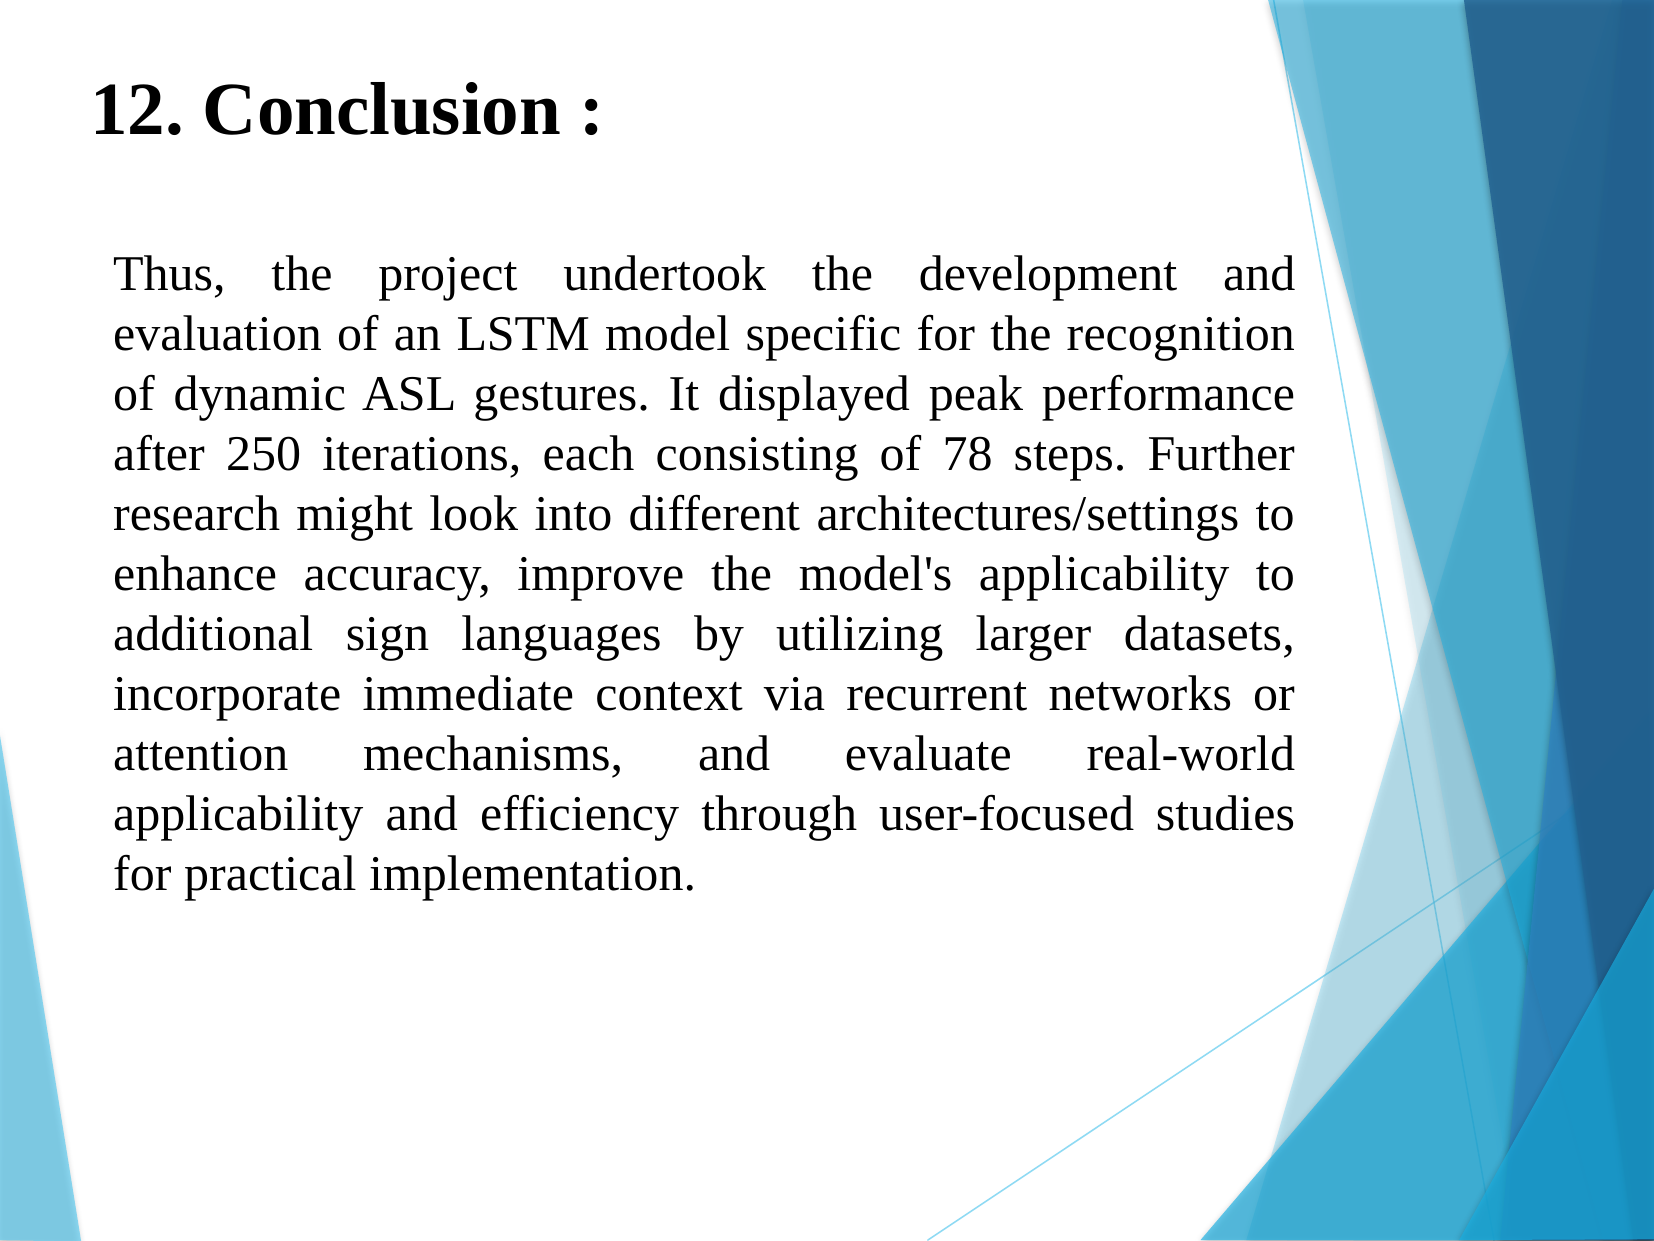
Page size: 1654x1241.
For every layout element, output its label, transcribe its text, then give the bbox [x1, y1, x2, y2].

list Thus, the project undertook the development and evaluation of an LSTM model specific for the recognition of dynamic ASL gestures. It displayed peak performance after 250 iterations, each consisting of 78 steps. Further research might look into different architectures/settings to enhance accuracy, improve the model's applicability to additional sign languages by utilizing larger datasets, incorporate immediate context via recurrent networks or attention mechanisms, and evaluate real-world applicability and efficiency through user-focused studies for practical implementation. [98, 232, 1311, 1005]
title 12. Conclusion : [75, 52, 1224, 162]
